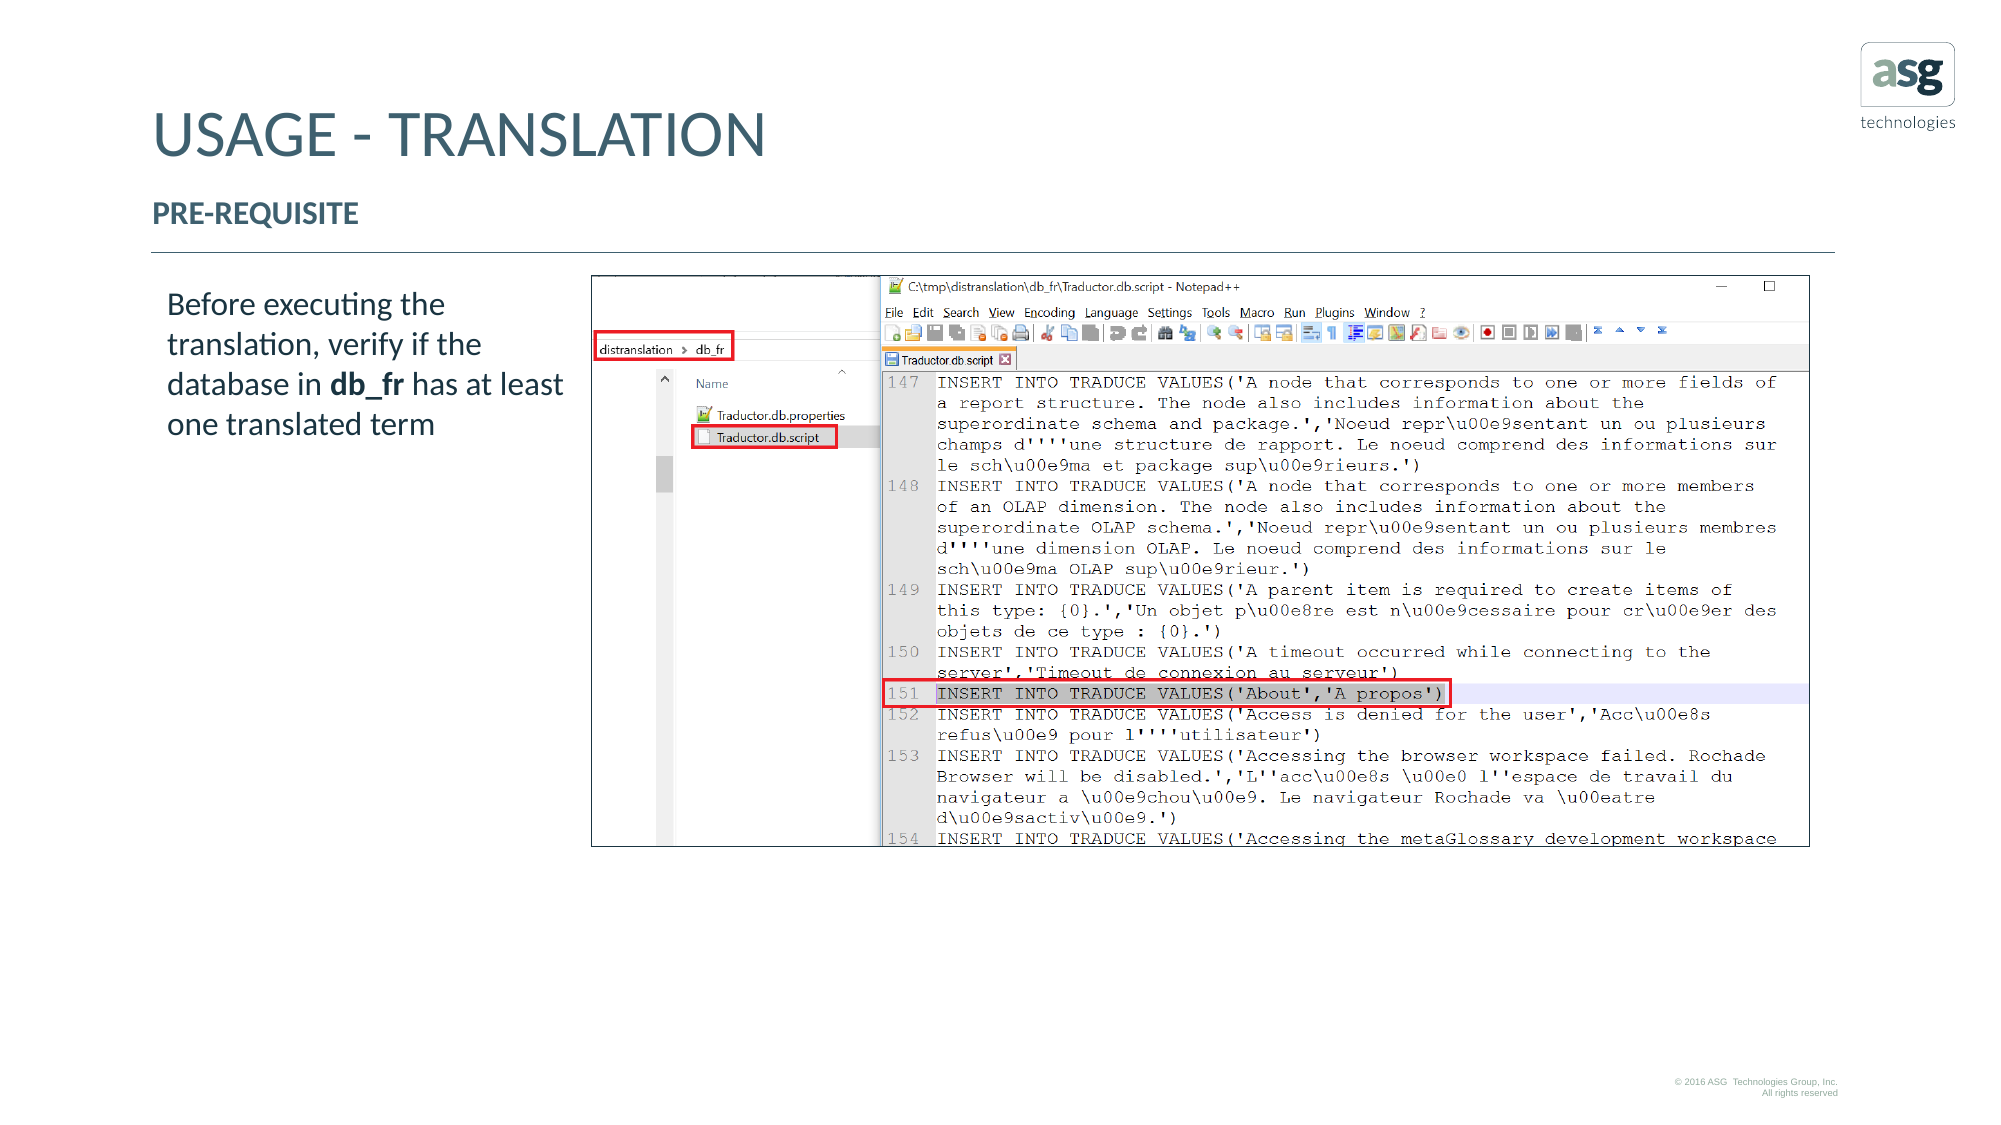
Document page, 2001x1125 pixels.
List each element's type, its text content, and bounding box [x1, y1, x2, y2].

picture [591, 274, 1810, 847]
list Pre-requisite [152, 175, 1838, 248]
text_box Before executing the translation, verify if the database in db_fr has at least one translated term [152, 275, 582, 450]
title Usage - translation [152, 52, 1836, 172]
